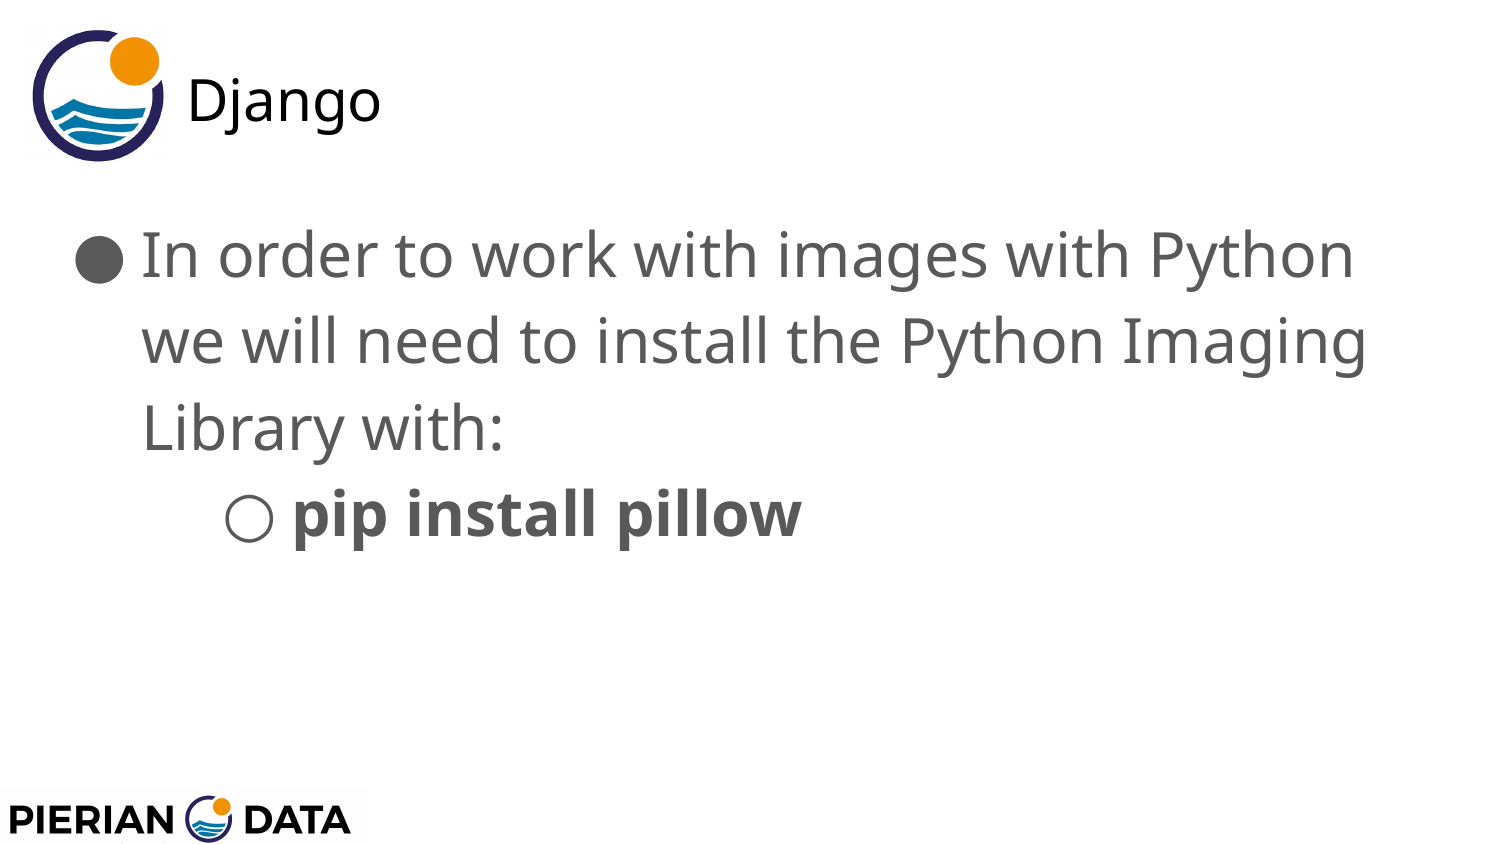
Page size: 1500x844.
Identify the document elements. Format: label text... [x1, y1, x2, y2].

title Django [176, 48, 1449, 143]
picture [24, 24, 172, 167]
picture [0, 787, 368, 844]
list In order to work with images with Python we will need to install the Python Imaging Library with: pip install pillow [51, 189, 1449, 750]
